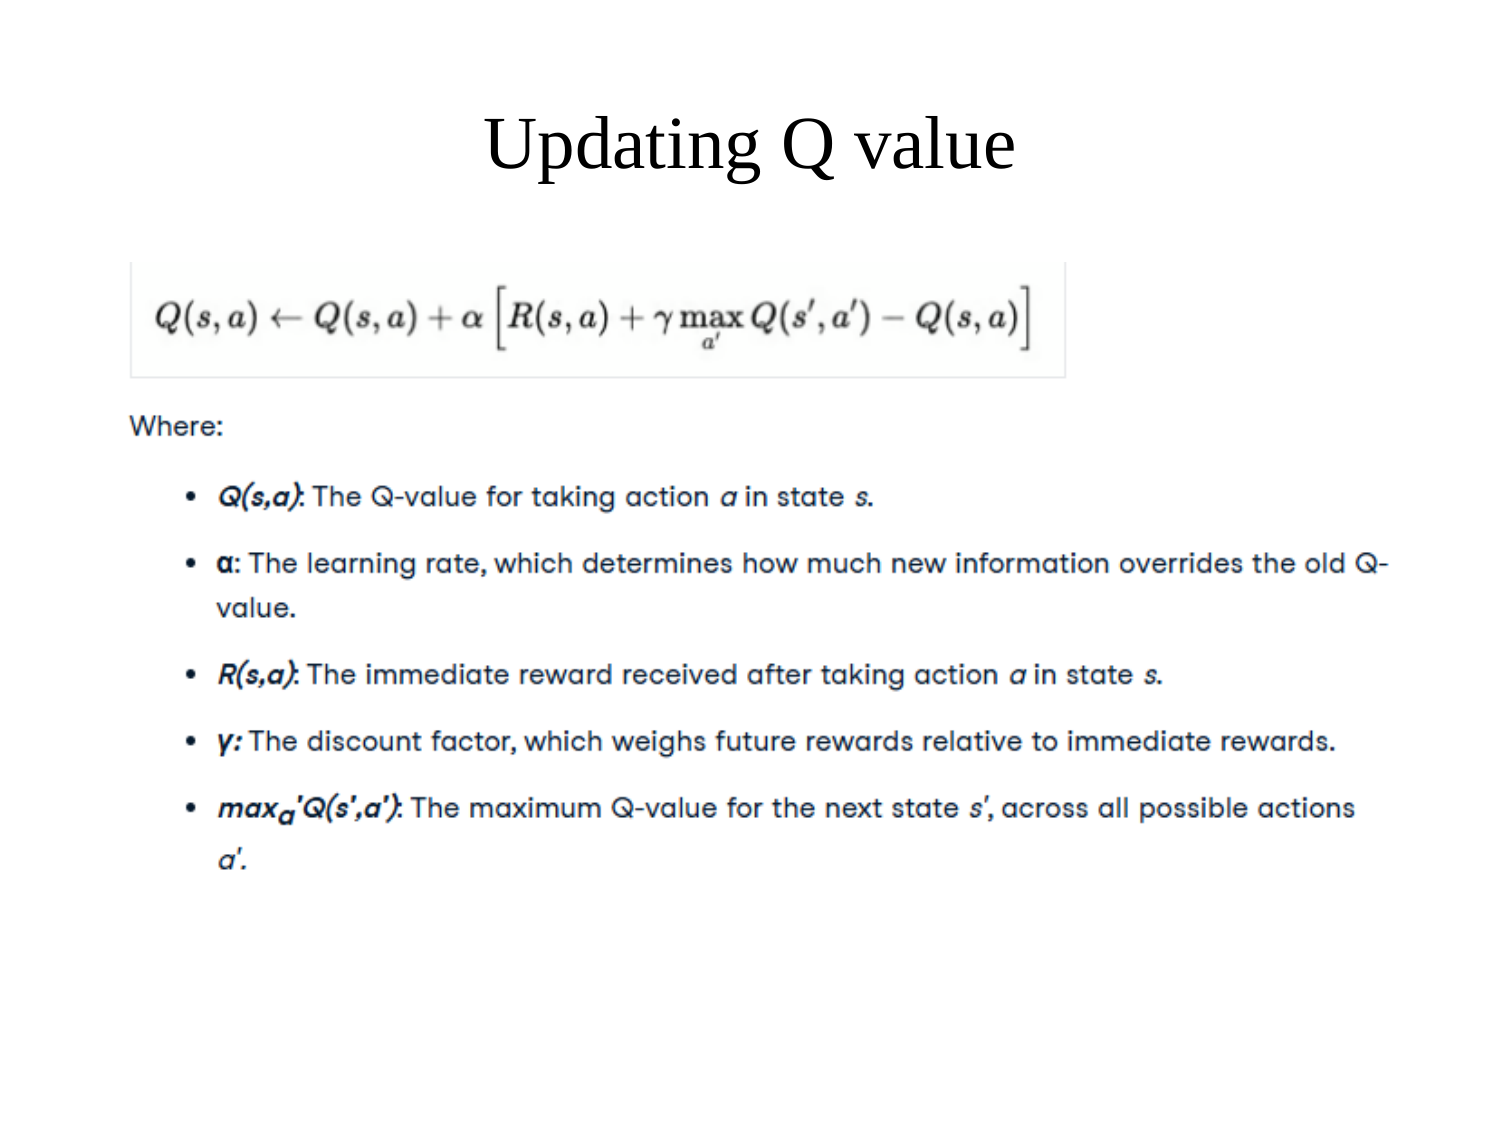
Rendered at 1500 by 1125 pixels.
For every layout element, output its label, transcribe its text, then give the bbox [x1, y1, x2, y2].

title Updating Q value [75, 45, 1425, 233]
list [124, 262, 1426, 906]
